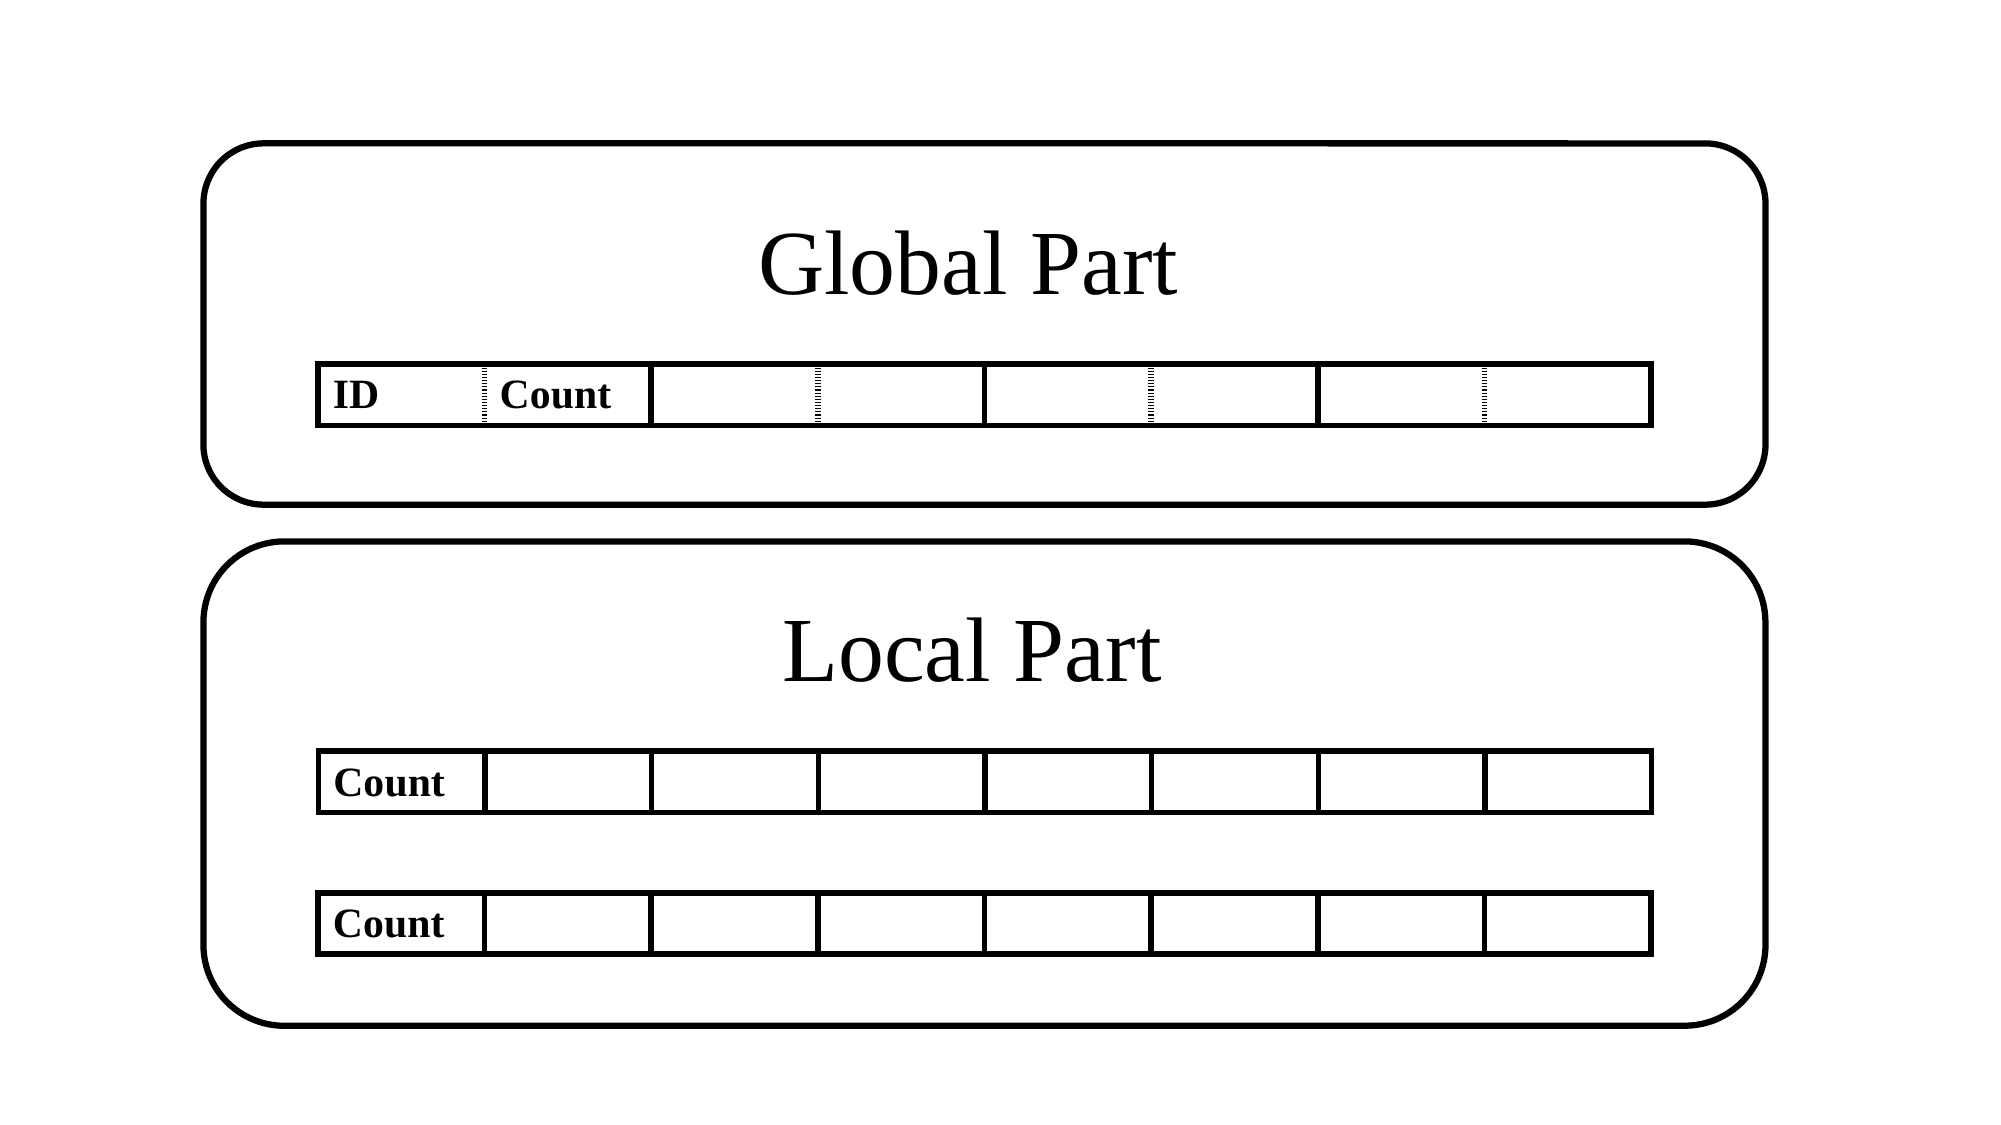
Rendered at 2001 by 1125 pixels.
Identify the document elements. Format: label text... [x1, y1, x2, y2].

table_header [818, 367, 982, 423]
text_box [202, 142, 1767, 506]
table_header Count [484, 367, 648, 423]
table_header [654, 754, 816, 810]
table_header Count [321, 896, 482, 951]
text_box [202, 540, 1767, 1027]
table_header [821, 754, 982, 810]
table_header [654, 367, 818, 423]
table_header [488, 754, 649, 810]
text_box Global Part [743, 165, 1210, 361]
table_header [1151, 367, 1315, 423]
table_header [1154, 896, 1315, 951]
text_box Local Part [767, 541, 1345, 748]
table_header [987, 367, 1151, 423]
table_header [1488, 754, 1649, 810]
table_header [1484, 367, 1648, 423]
table_header [487, 896, 648, 951]
table_header [1321, 754, 1482, 810]
table_header [1321, 367, 1484, 423]
table_header [821, 896, 982, 951]
table_header [988, 754, 1149, 810]
table_header [1154, 754, 1316, 810]
table_header [987, 896, 1148, 951]
table_header [1321, 896, 1482, 951]
table_header Count [321, 754, 482, 810]
table_header [1487, 896, 1648, 951]
table_header ID [321, 367, 484, 423]
table_header [654, 896, 815, 951]
